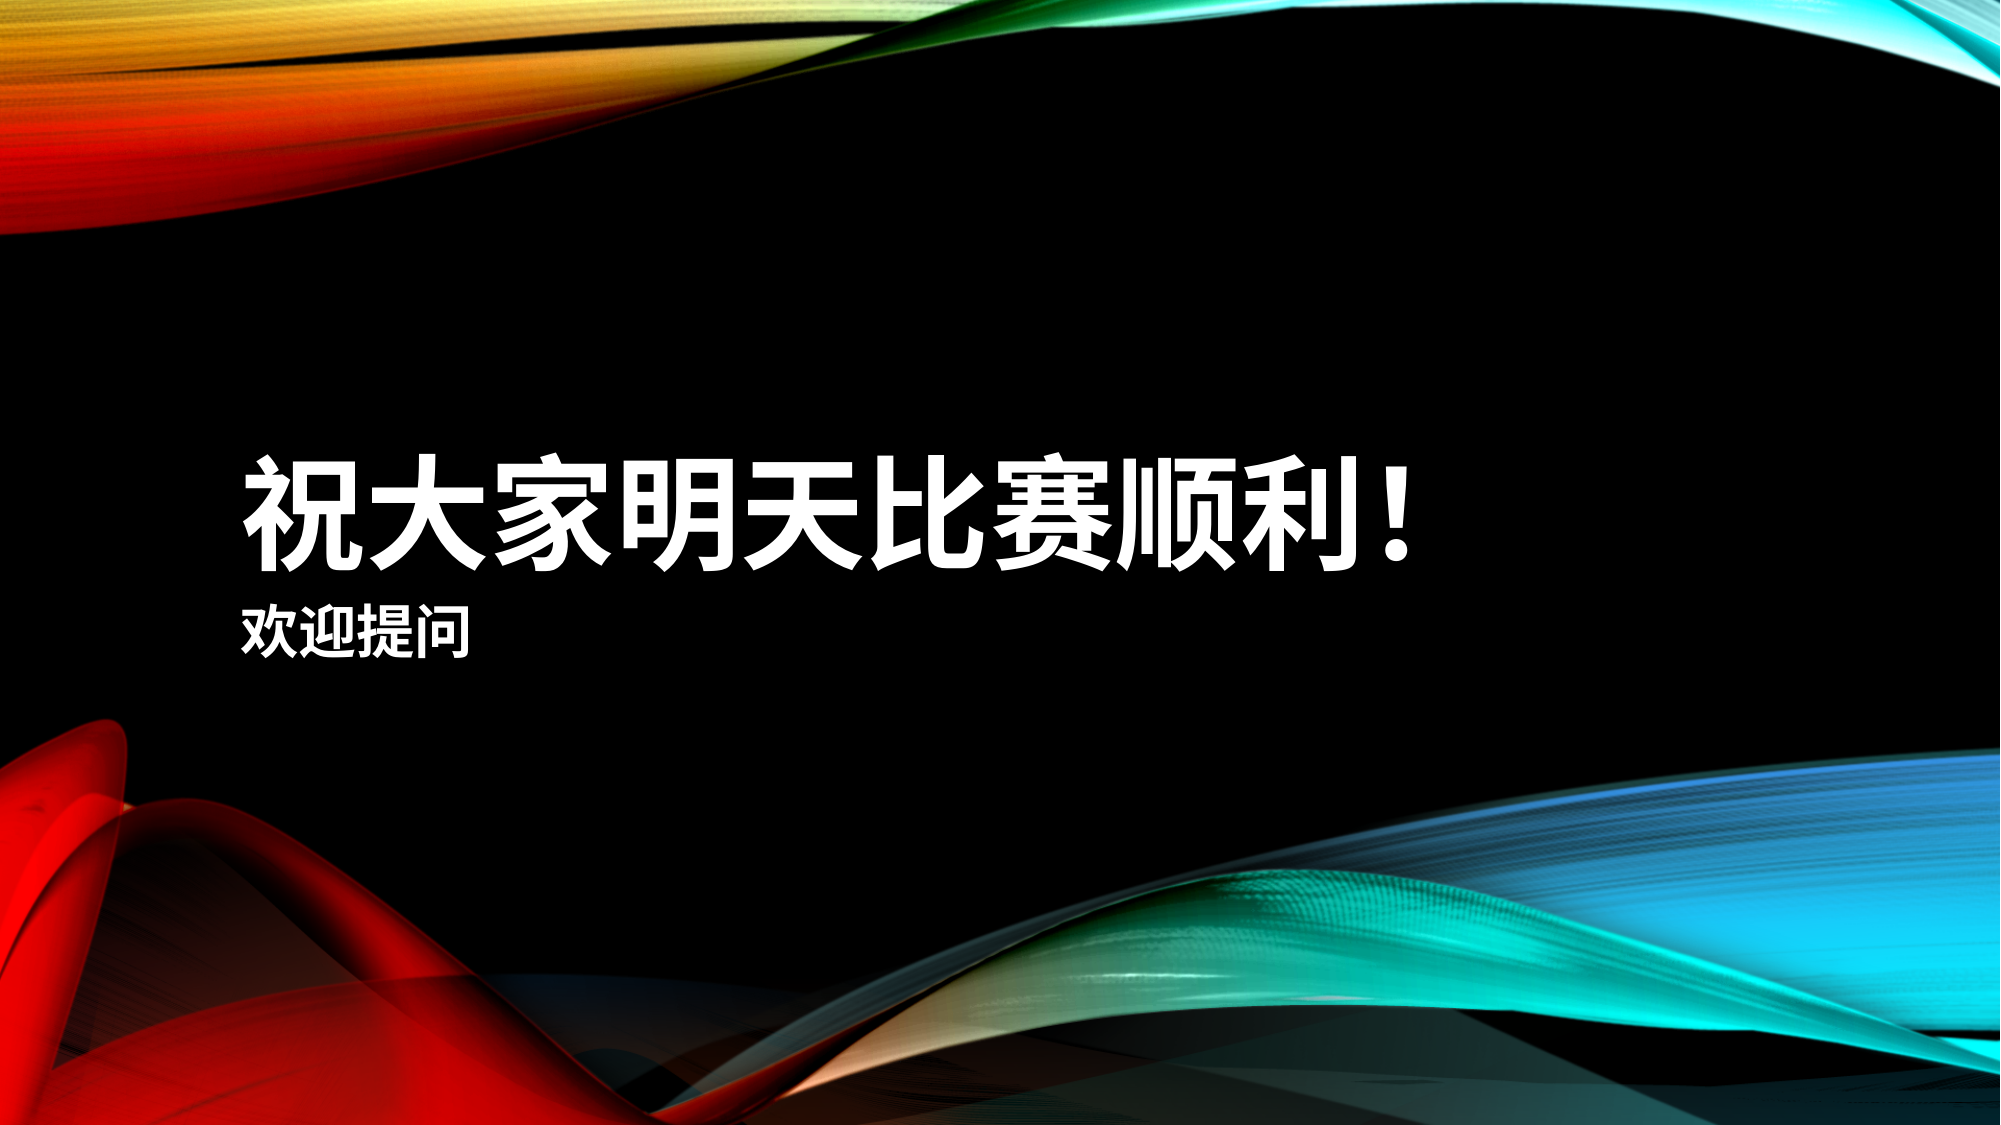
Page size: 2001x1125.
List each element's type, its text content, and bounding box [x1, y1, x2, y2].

title 祝大家明天比赛顺利！ [225, 295, 1775, 595]
picture [0, 717, 2000, 1125]
picture [0, 0, 2000, 237]
subtitle 欢迎提问 [225, 595, 1775, 709]
